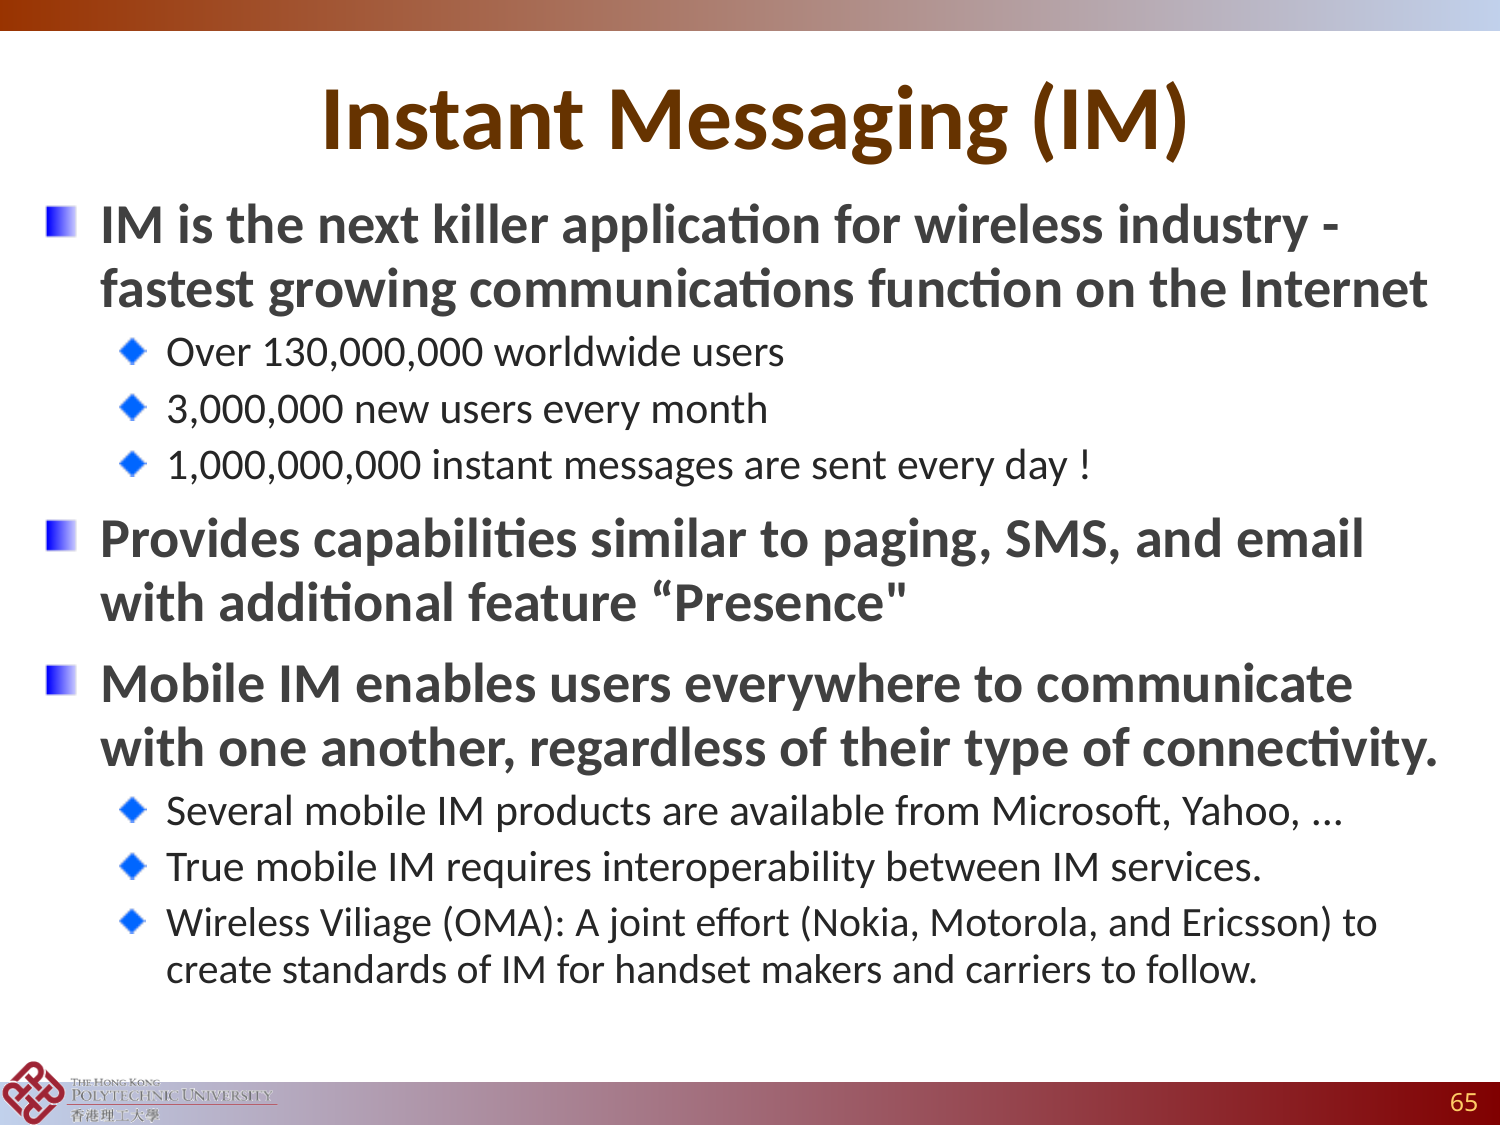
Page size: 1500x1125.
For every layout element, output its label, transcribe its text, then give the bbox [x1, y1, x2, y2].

picture [0, 1061, 278, 1125]
picture [119, 907, 146, 934]
title Instant Messaging (IM) [50, 50, 1463, 184]
picture [119, 336, 147, 365]
picture [44, 663, 80, 699]
picture [119, 449, 147, 477]
picture [44, 518, 80, 555]
picture [119, 851, 147, 880]
picture [119, 392, 147, 421]
picture [119, 795, 147, 823]
picture [44, 204, 80, 241]
list IM is the next killer application for wireless industry - fastest growing communications function on the Internet Over 130,000,000 worldwide users 3,000,000 new users every month 1,000,000,000 instant messages are sent every day ! Provides capabilities similar to paging, SMS, and email with additional feature “Presence" Mobile IM enables users everywhere to communicate with one another, regardless of their type of connectivity. Several mobile IM products are available from Microsoft, Yahoo, ... True mobile IM requires interoperability between IM services. Wireless Viliage (OMA): A joint effort (Nokia, Motorola, and Ericsson) to create standards of IM for handset makers and carriers to follow. [29, 184, 1463, 1083]
